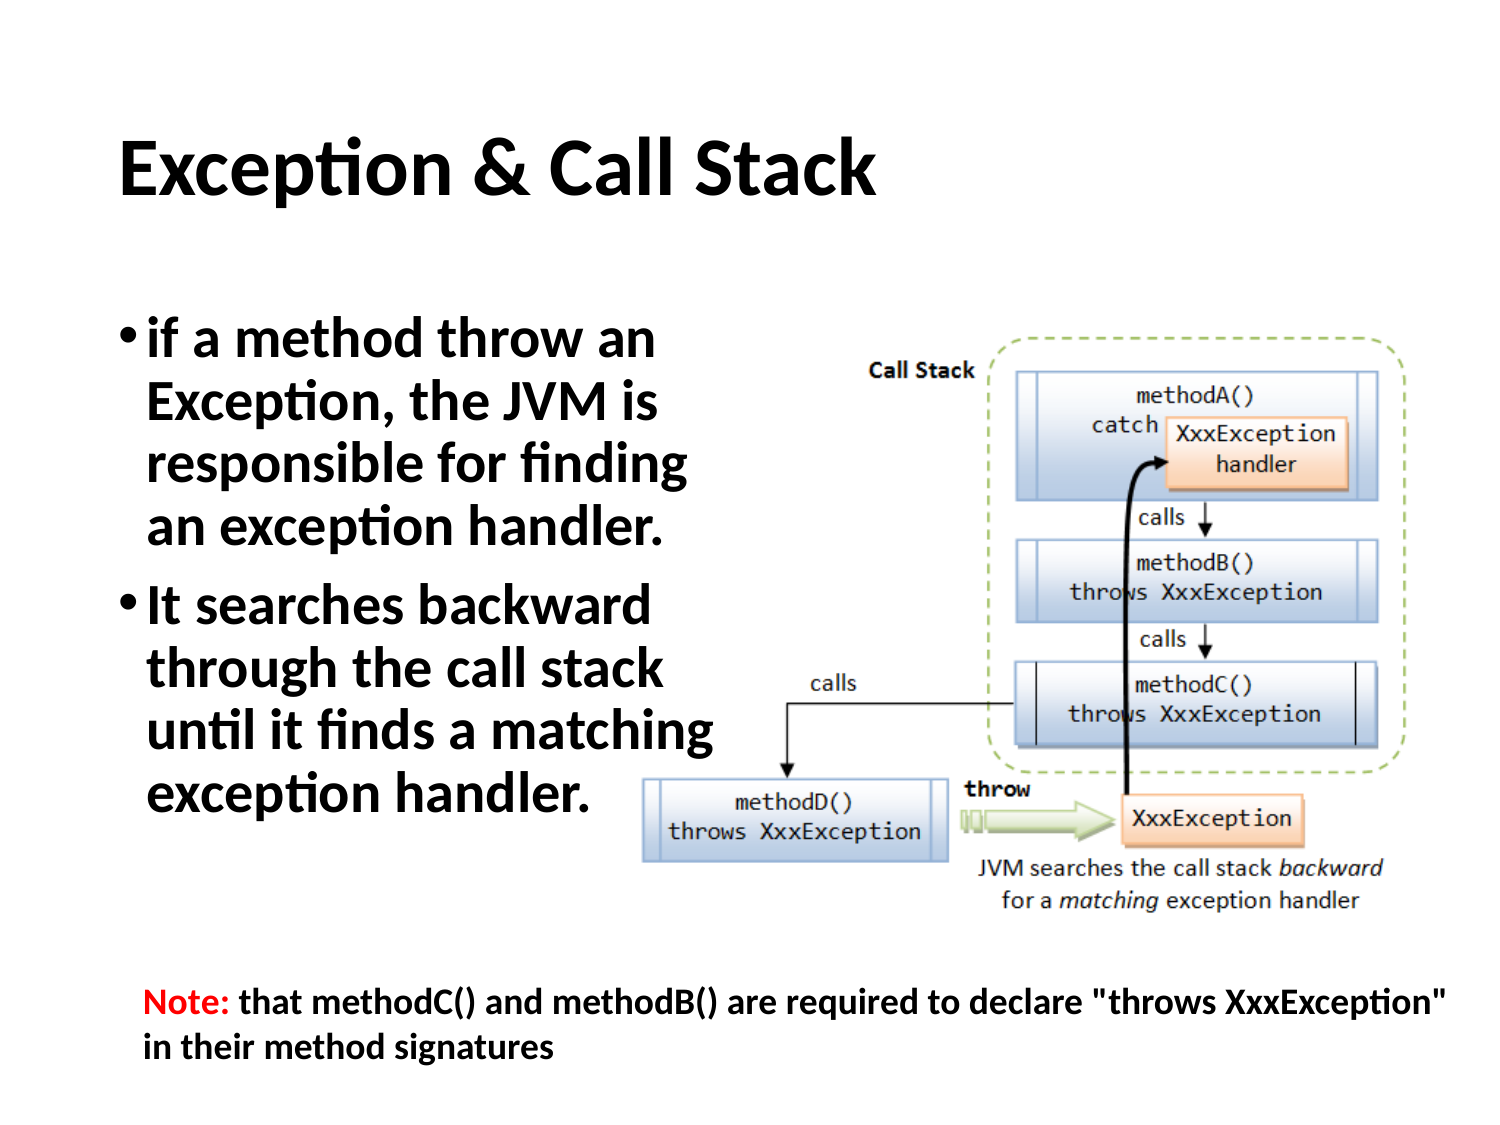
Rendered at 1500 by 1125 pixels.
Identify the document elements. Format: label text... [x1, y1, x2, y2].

picture [627, 321, 1421, 926]
list if a method throw an Exception, the JVM is responsible for finding an exception handler. It searches backward through the call stack until it finds a matching exception handler. [103, 299, 759, 1014]
text_box Note: that methodC() and methodB() are required to declare "throws XxxException" in their method signatures [128, 969, 1467, 1075]
title Exception & Call Stack [103, 59, 1397, 278]
